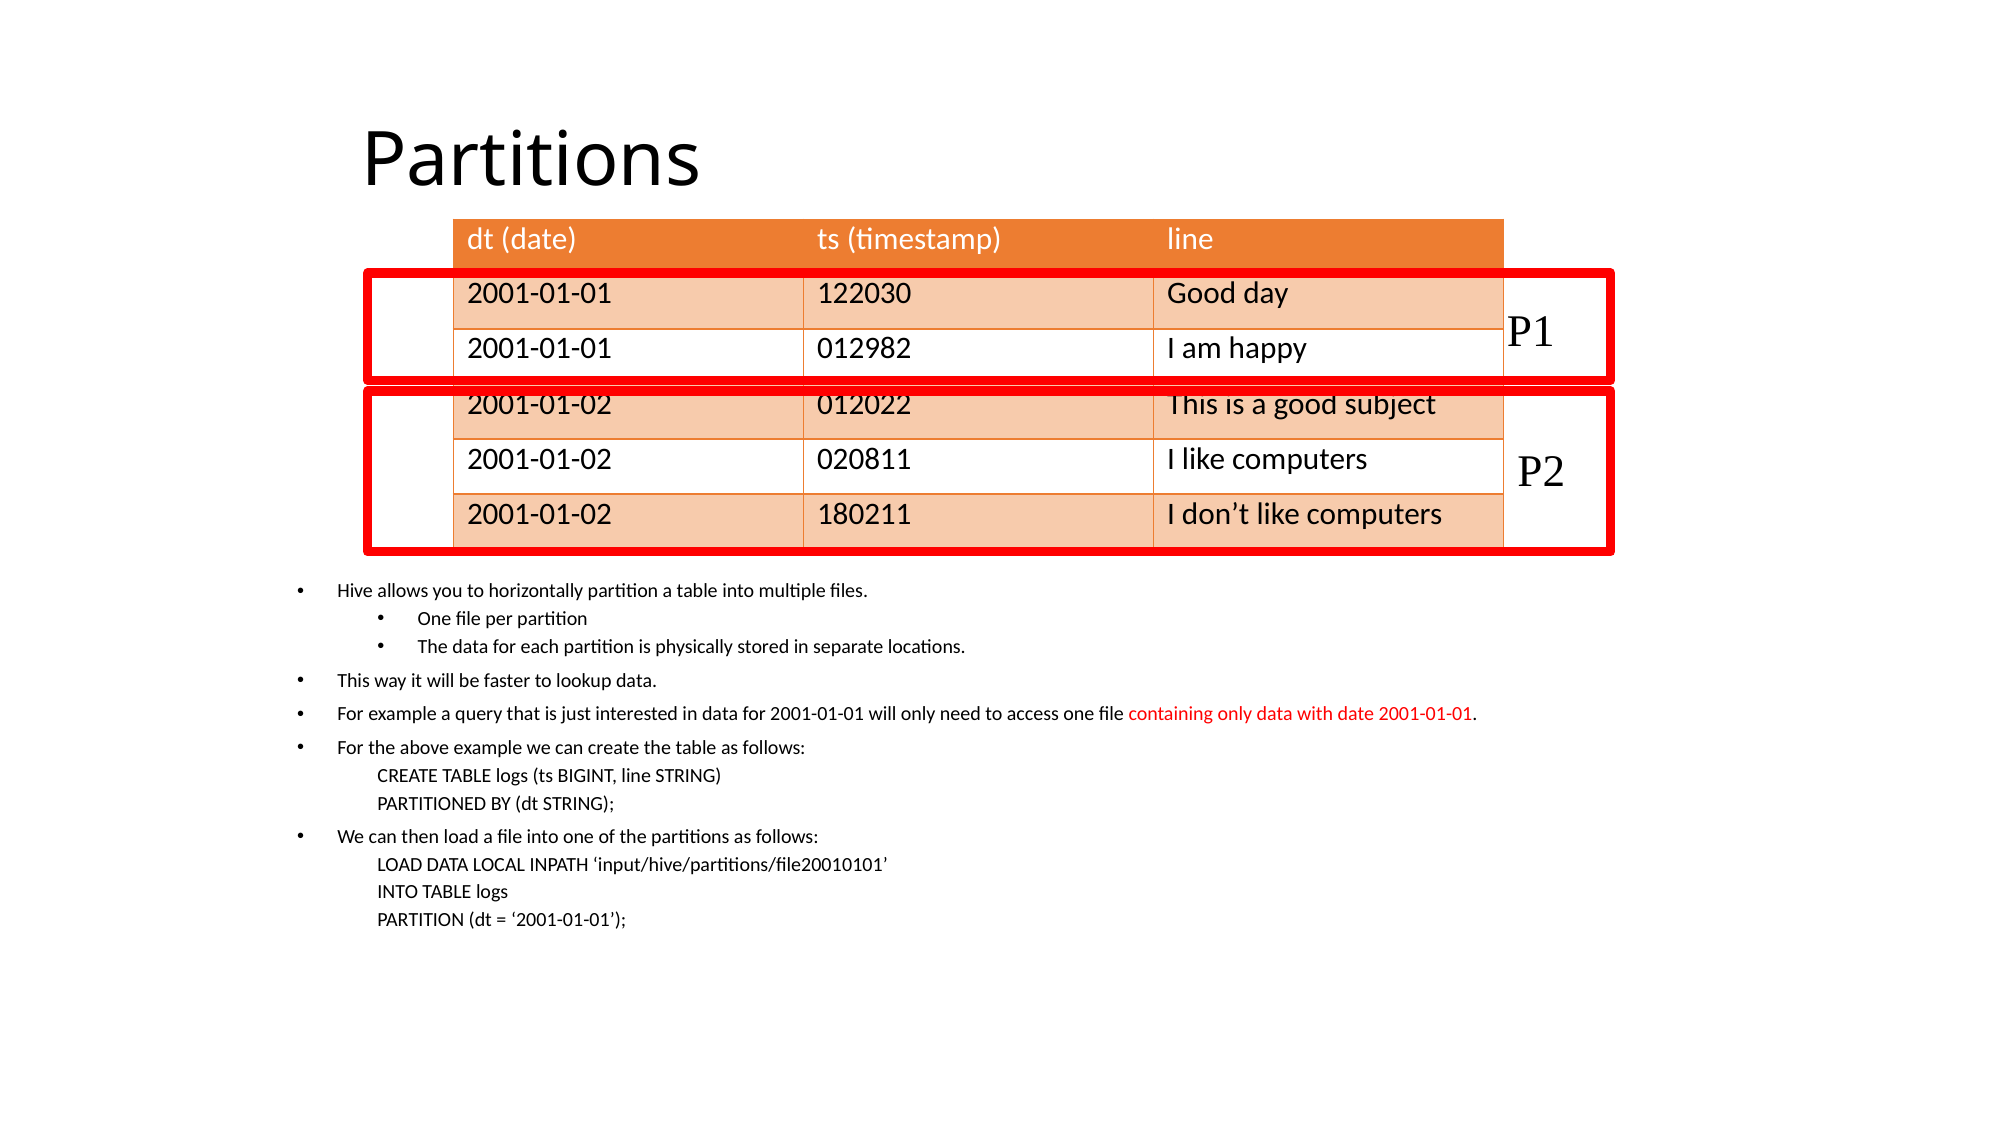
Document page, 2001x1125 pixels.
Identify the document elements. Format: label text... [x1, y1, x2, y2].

table_cell This is a good subject [1154, 385, 1503, 390]
text_box [367, 390, 1611, 552]
table_header dt (date) [454, 220, 803, 273]
text_box P2 [1503, 433, 1580, 502]
table_header ts (timestamp) [804, 220, 1153, 273]
text_box P1 [1493, 294, 1569, 363]
list Hive allows you to horizontally partition a table into multiple files. One file per partition The data for each partition is physically stored in separate locations. This way it will be faster to lookup data. For example a query that is just interested in data for 2001-01-01 will only need to access one file containing only data with date 2001-01-01. For the above example we can create the table as follows: CREATE TABLE logs (ts BIGINT, line STRING) PARTITIONED BY (dt STRING); We can then load a file into one of the partitions as follows: LOAD DATA LOCAL INPATH ‘input/hive/partitions/file20010101’ INTO TABLE logs PARTITION (dt = ‘2001-01-01’); [282, 573, 1700, 944]
text_box [367, 273, 1611, 381]
table_header line [1154, 220, 1503, 273]
title Partitions [346, 112, 1682, 209]
table_cell 012022 [804, 385, 1153, 390]
table_cell 2001-01-02 [454, 385, 803, 390]
